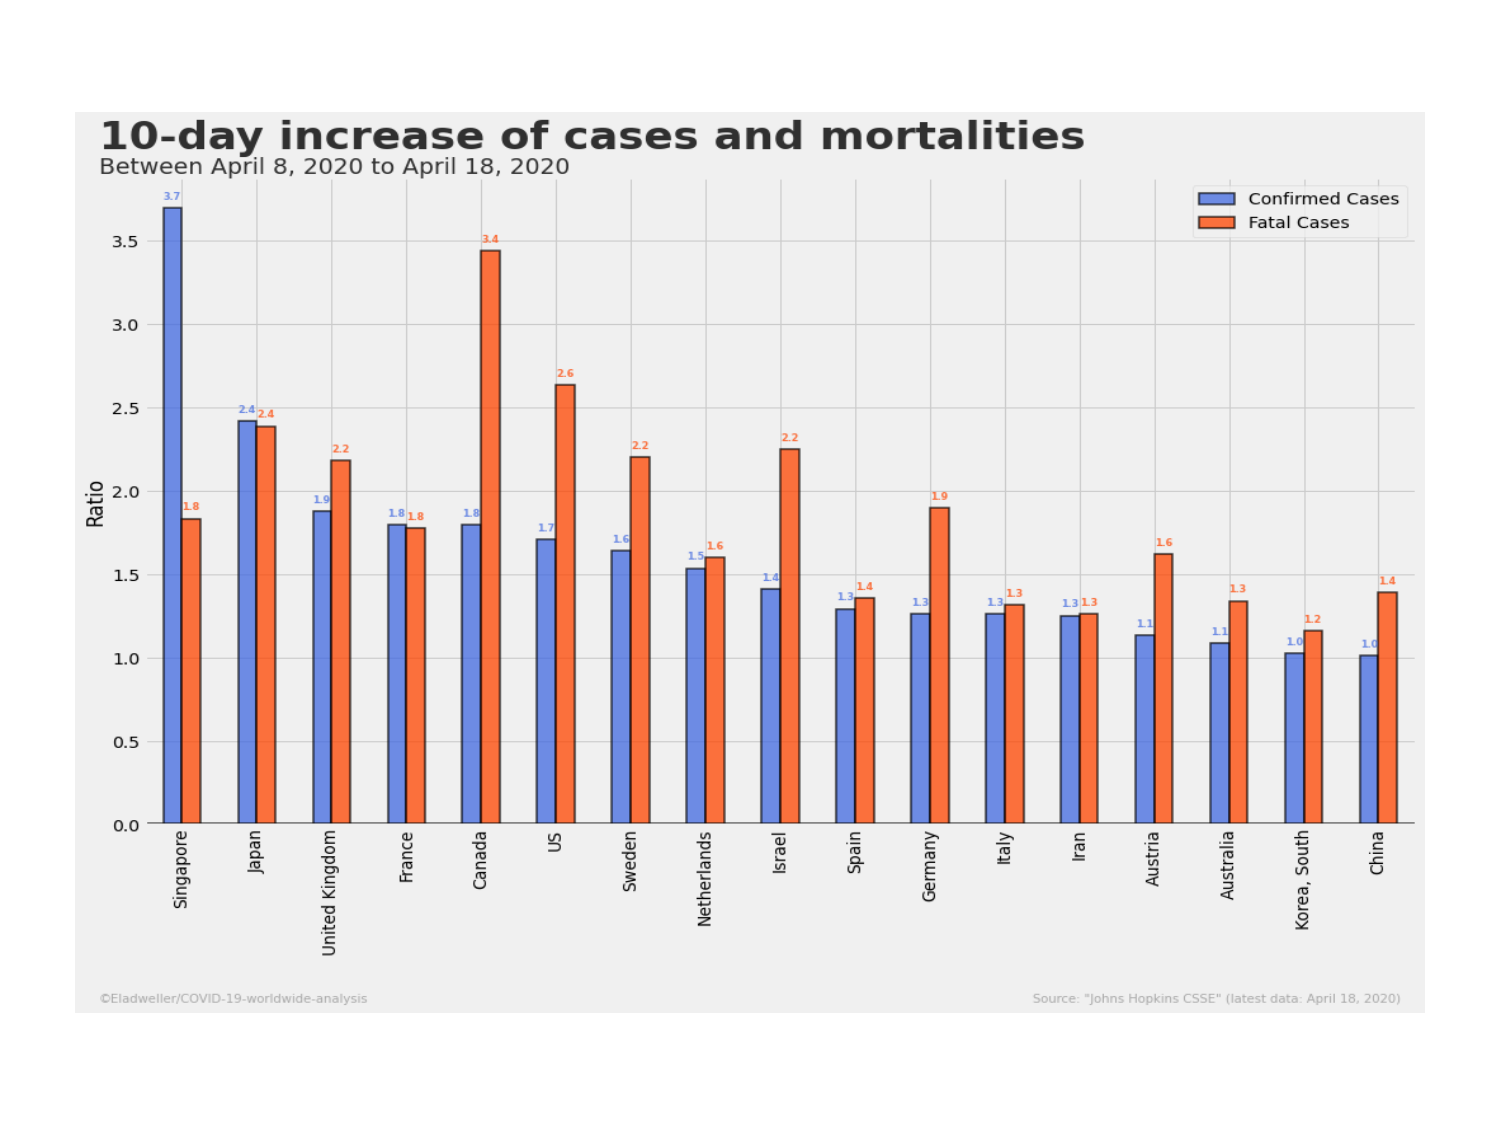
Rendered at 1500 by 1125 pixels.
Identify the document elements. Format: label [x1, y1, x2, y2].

picture [74, 112, 1426, 1013]
